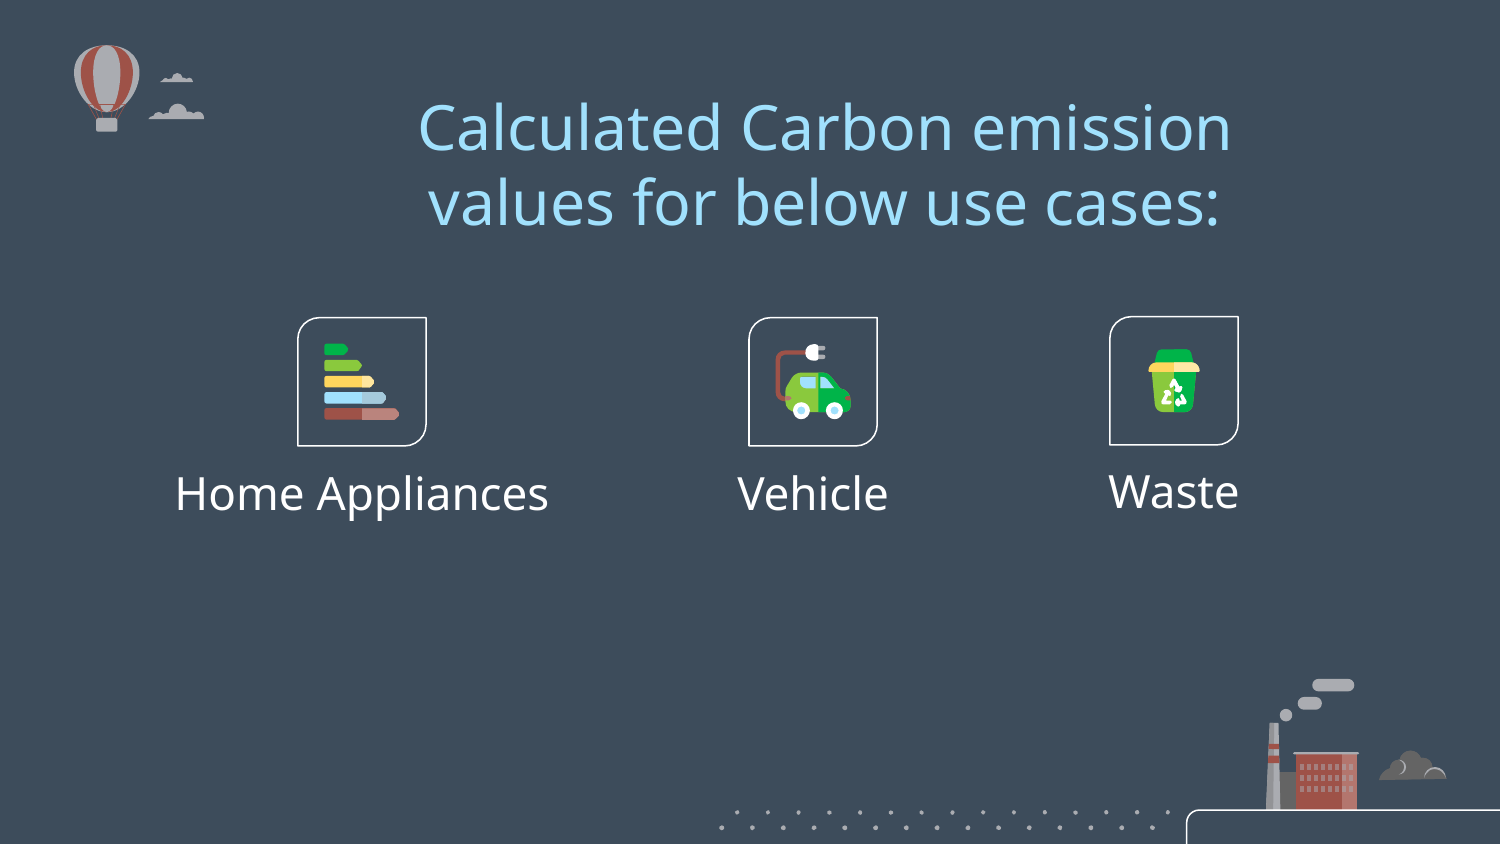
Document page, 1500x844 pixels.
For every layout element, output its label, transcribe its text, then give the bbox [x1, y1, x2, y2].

subtitle Home Appliances [136, 466, 587, 535]
text_box [748, 317, 878, 446]
subtitle Vehicle [588, 466, 1039, 535]
text_box [1109, 316, 1239, 445]
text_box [324, 343, 400, 421]
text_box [1148, 349, 1200, 413]
subtitle Waste [949, 465, 1399, 534]
title Calculated Carbon emission values for below use cases: [303, 72, 1349, 246]
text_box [775, 343, 851, 420]
text_box [297, 317, 427, 446]
